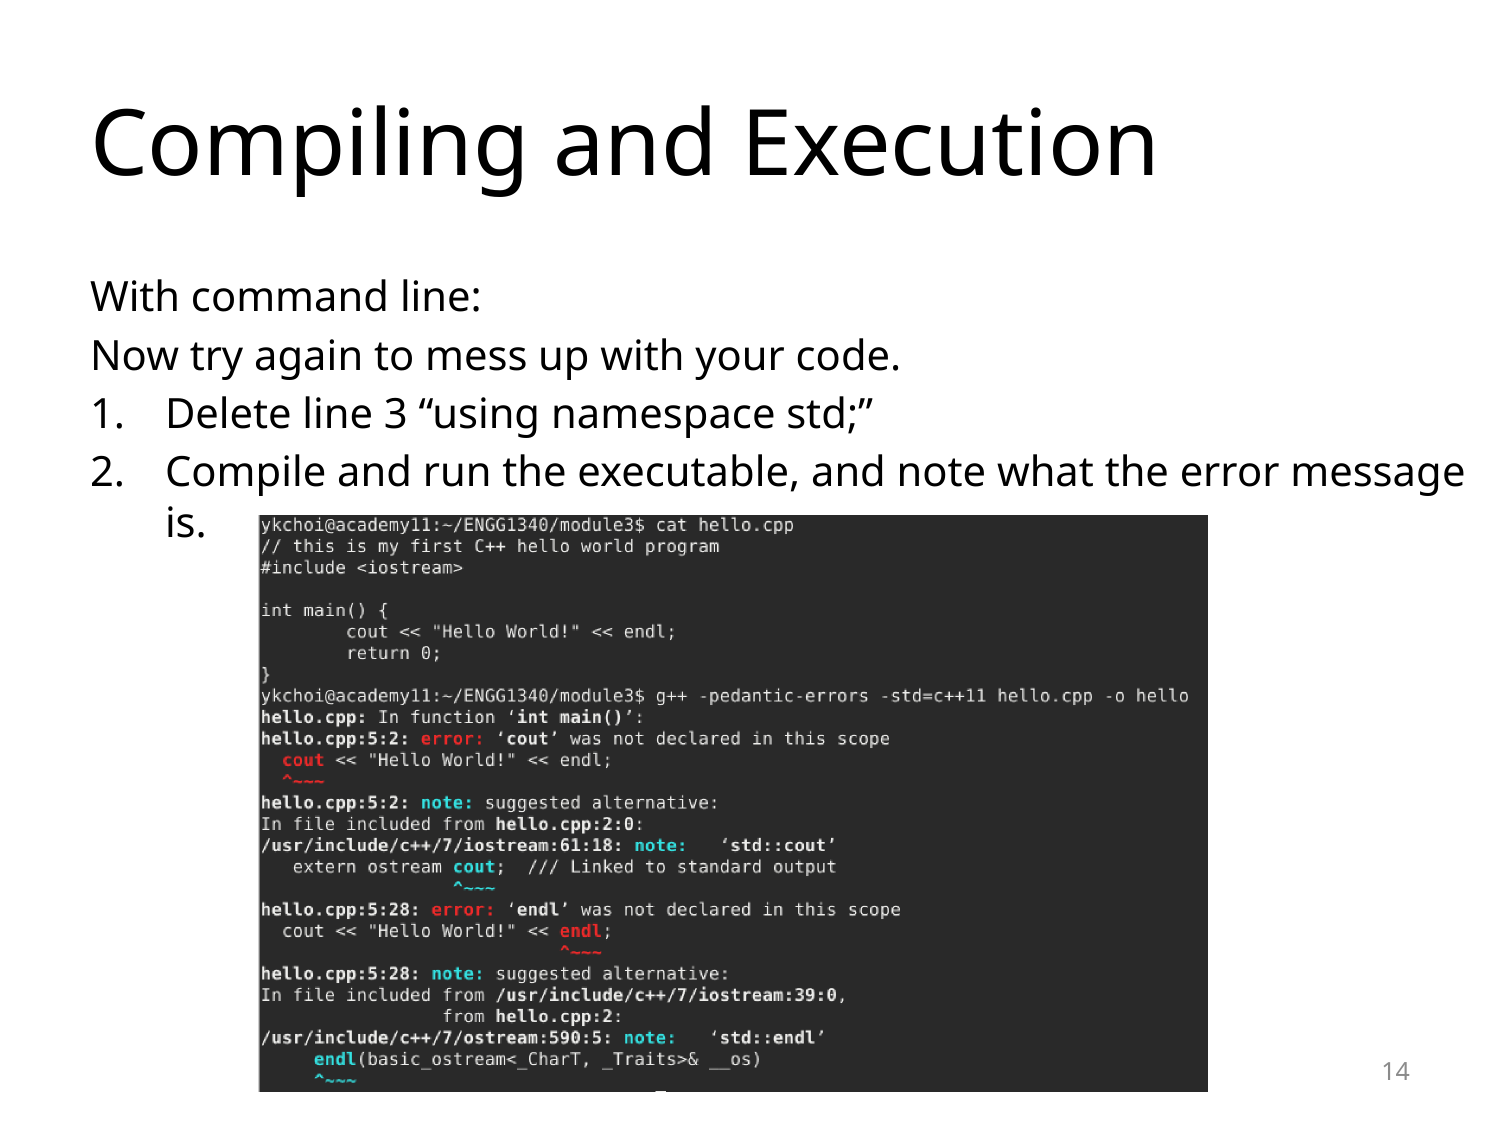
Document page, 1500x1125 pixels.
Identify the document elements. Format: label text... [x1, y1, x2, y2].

slide_number 14 [1074, 1042, 1425, 1103]
title Compiling and Execution [75, 45, 1425, 233]
picture [258, 514, 1209, 1092]
list With command line: Now try again to mess up with your code. Delete line 3 “using namespace std;” Compile and run the executable, and note what the error message is. [75, 262, 1489, 1080]
